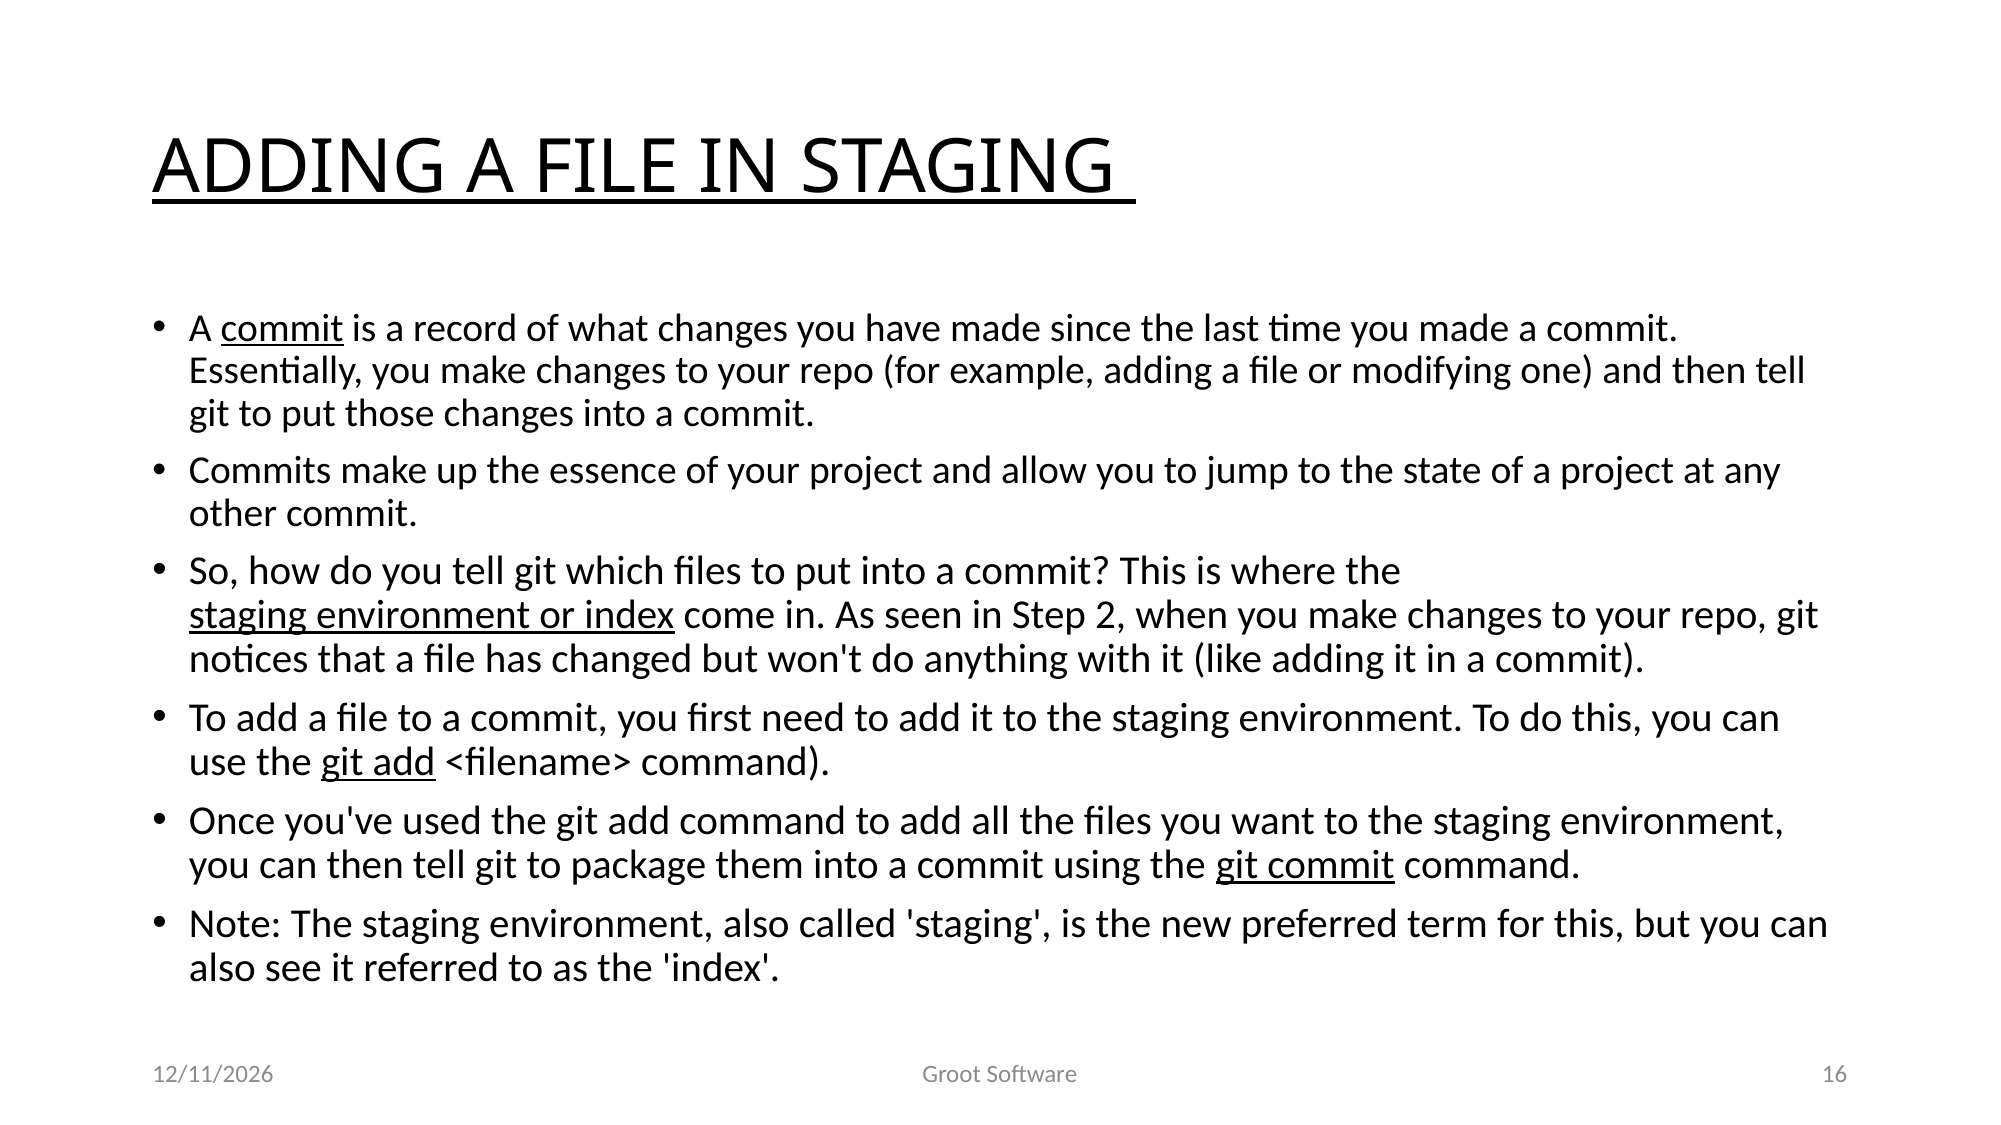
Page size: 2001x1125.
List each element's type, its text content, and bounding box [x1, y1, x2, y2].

footer Groot Software [662, 1042, 1338, 1103]
list A commit is a record of what changes you have made since the last time you made a commit. Essentially, you make changes to your repo (for example, adding a file or modifying one) and then tell git to put those changes into a commit. Commits make up the essence of your project and allow you to jump to the state of a project at any other commit. So, how do you tell git which files to put into a commit? This is where the staging environment or index come in. As seen in Step 2, when you make changes to your repo, git notices that a file has changed but won't do anything with it (like adding it in a commit). To add a file to a commit, you first need to add it to the staging environment. To do this, you can use the git add <filename> command). Once you've used the git add command to add all the files you want to the staging environment, you can then tell git to package them into a commit using the git commit command. Note: The staging environment, also called 'staging', is the new preferred term for this, but you can also see it referred to as the 'index'. [137, 299, 1863, 1014]
slide_number 16 [1412, 1042, 1863, 1103]
title ADDING A FILE IN STAGING [137, 59, 1863, 278]
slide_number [137, 1042, 588, 1103]
